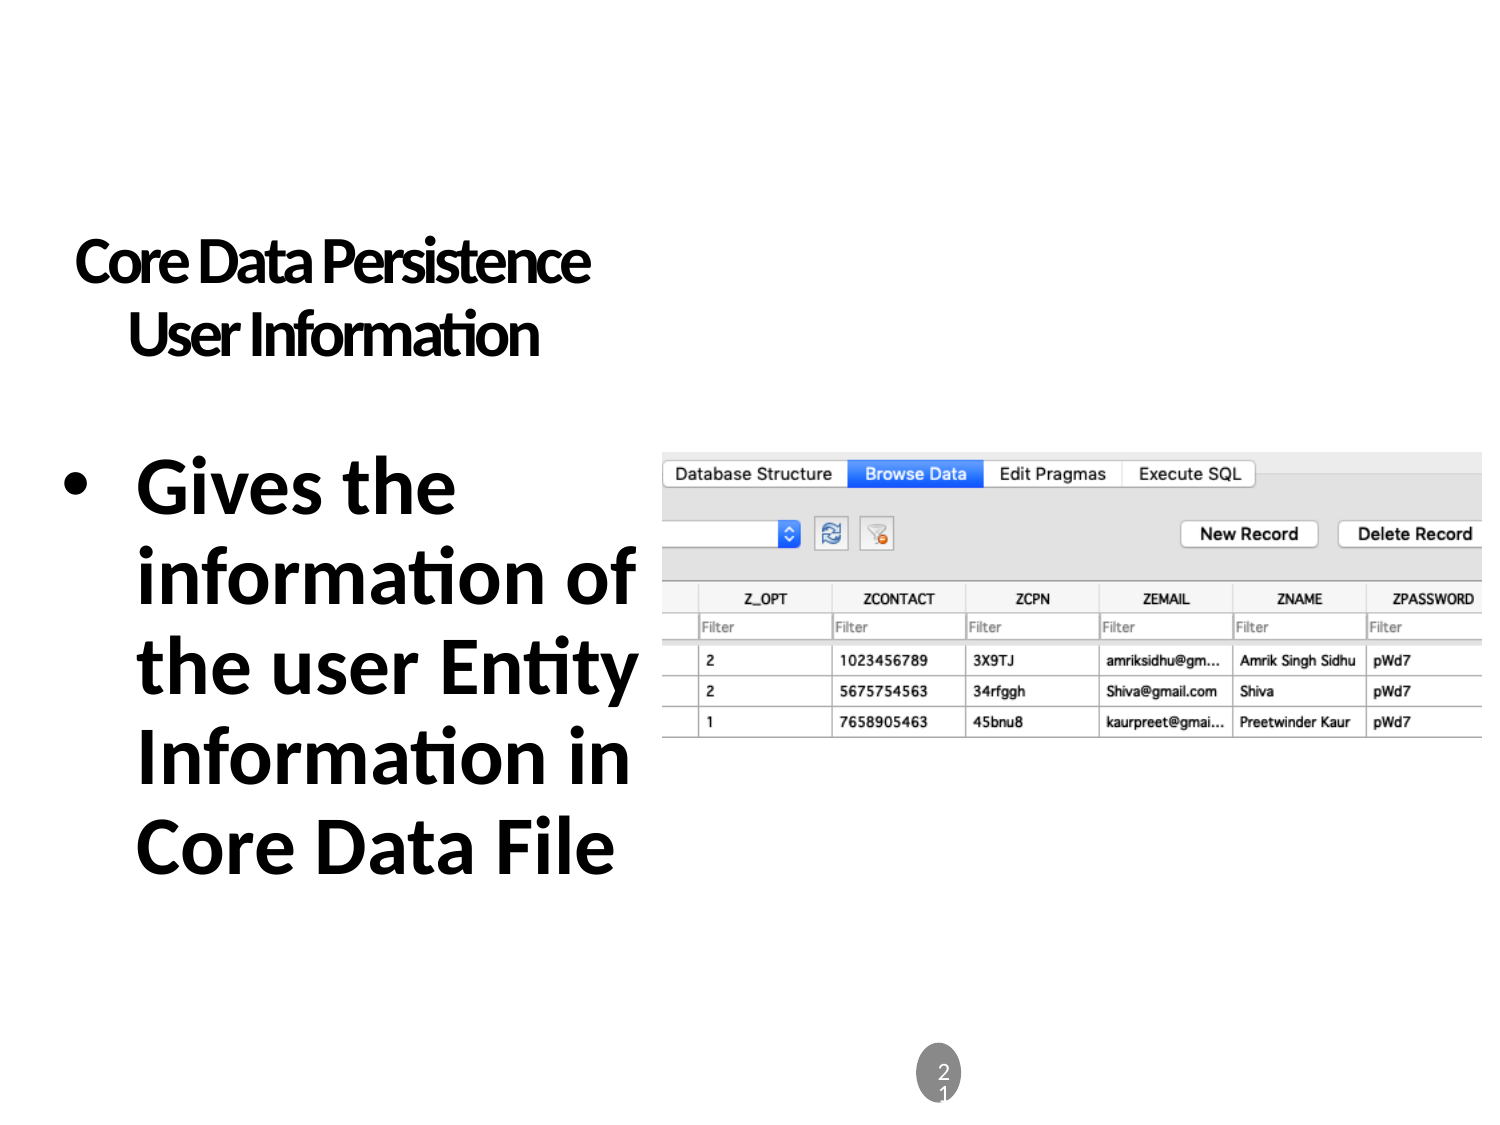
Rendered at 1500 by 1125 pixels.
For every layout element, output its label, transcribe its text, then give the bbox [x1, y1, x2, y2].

slide_number 21 [916, 1042, 962, 1103]
text_box Core Data Persistence User Information [44, 217, 623, 380]
picture [662, 451, 1482, 738]
title Gives the information of the user Entity Information in Core Data File [44, 435, 761, 1043]
